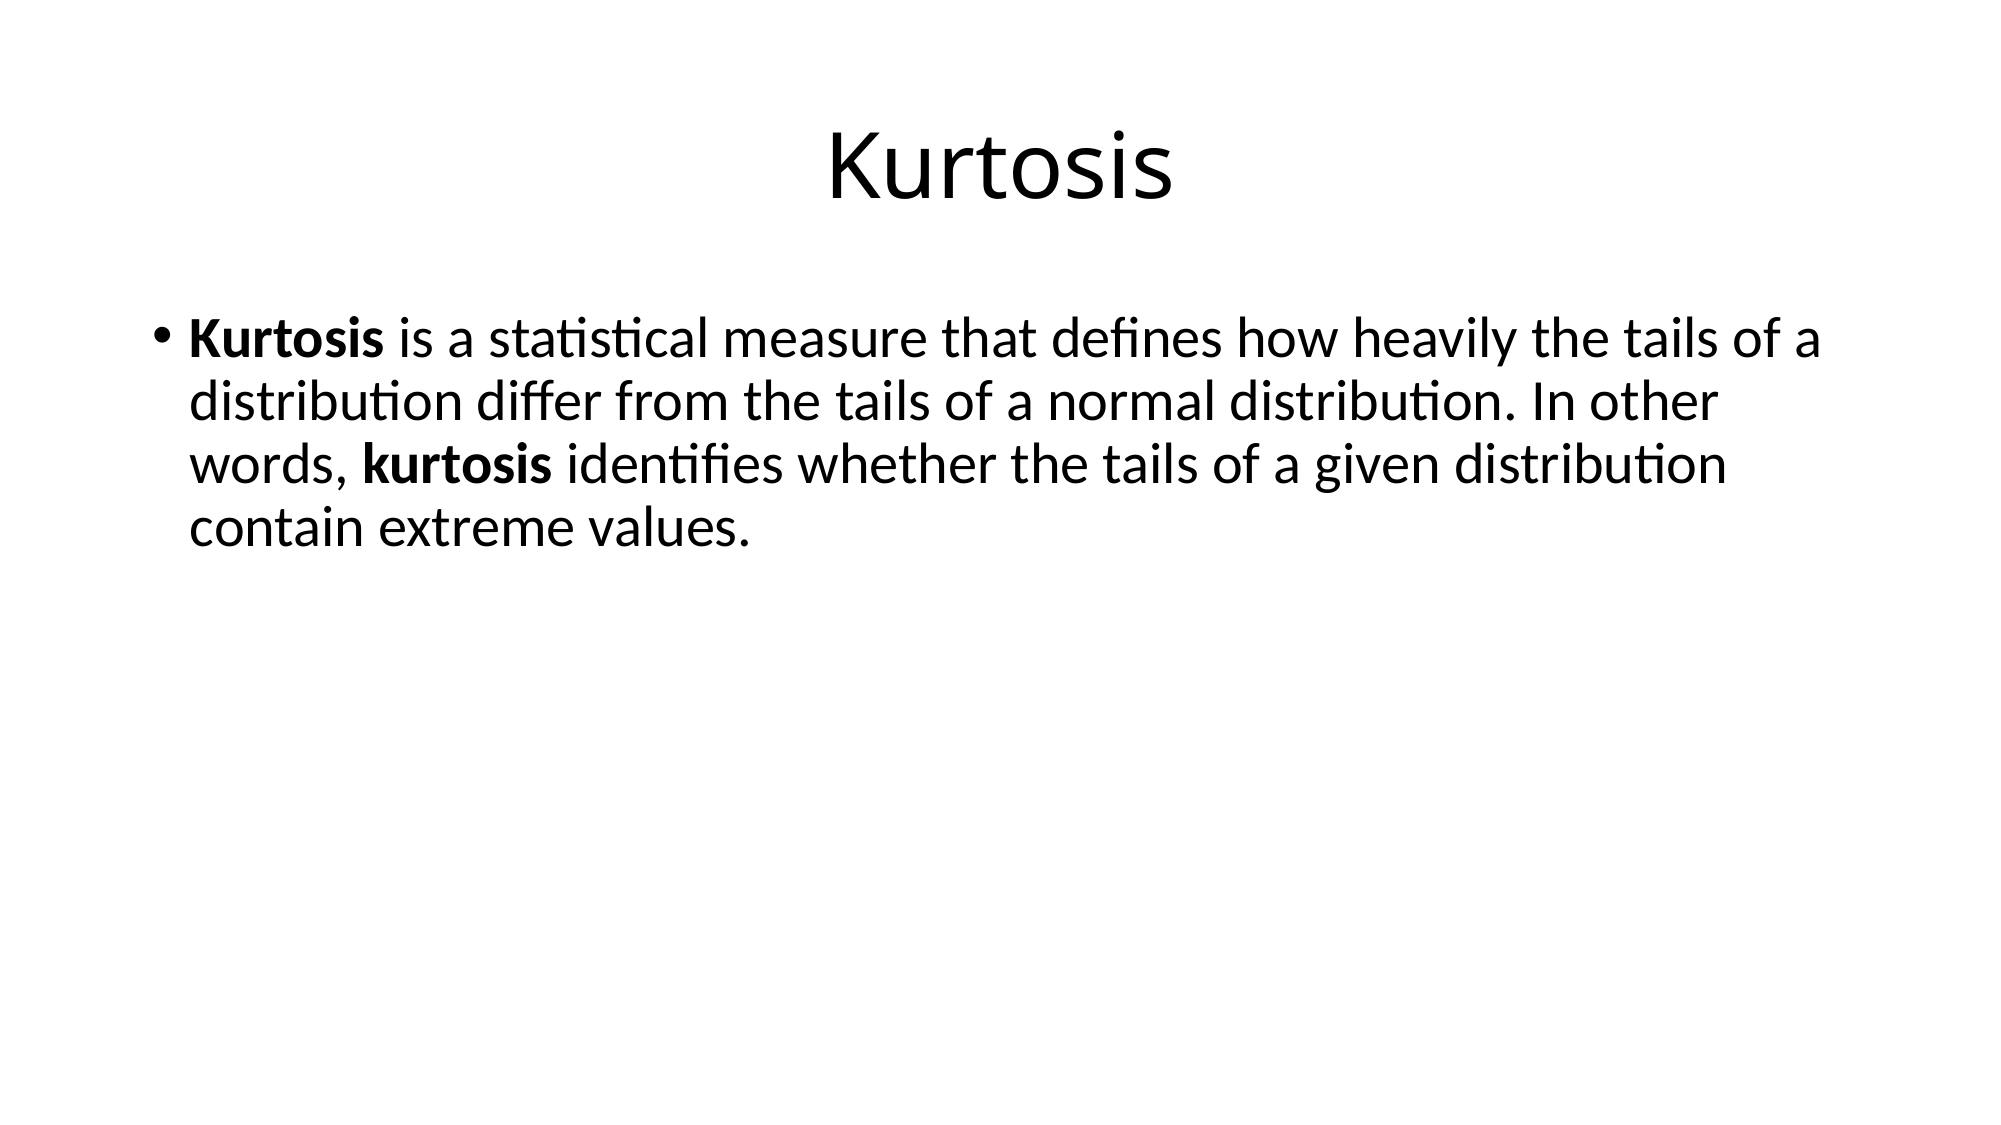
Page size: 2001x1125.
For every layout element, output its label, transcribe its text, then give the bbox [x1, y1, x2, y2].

list Kurtosis is a statistical measure that defines how heavily the tails of a distribution differ from the tails of a normal distribution. In other words, kurtosis identifies whether the tails of a given distribution contain extreme values. [137, 299, 1863, 1014]
title Kurtosis [137, 59, 1863, 278]
